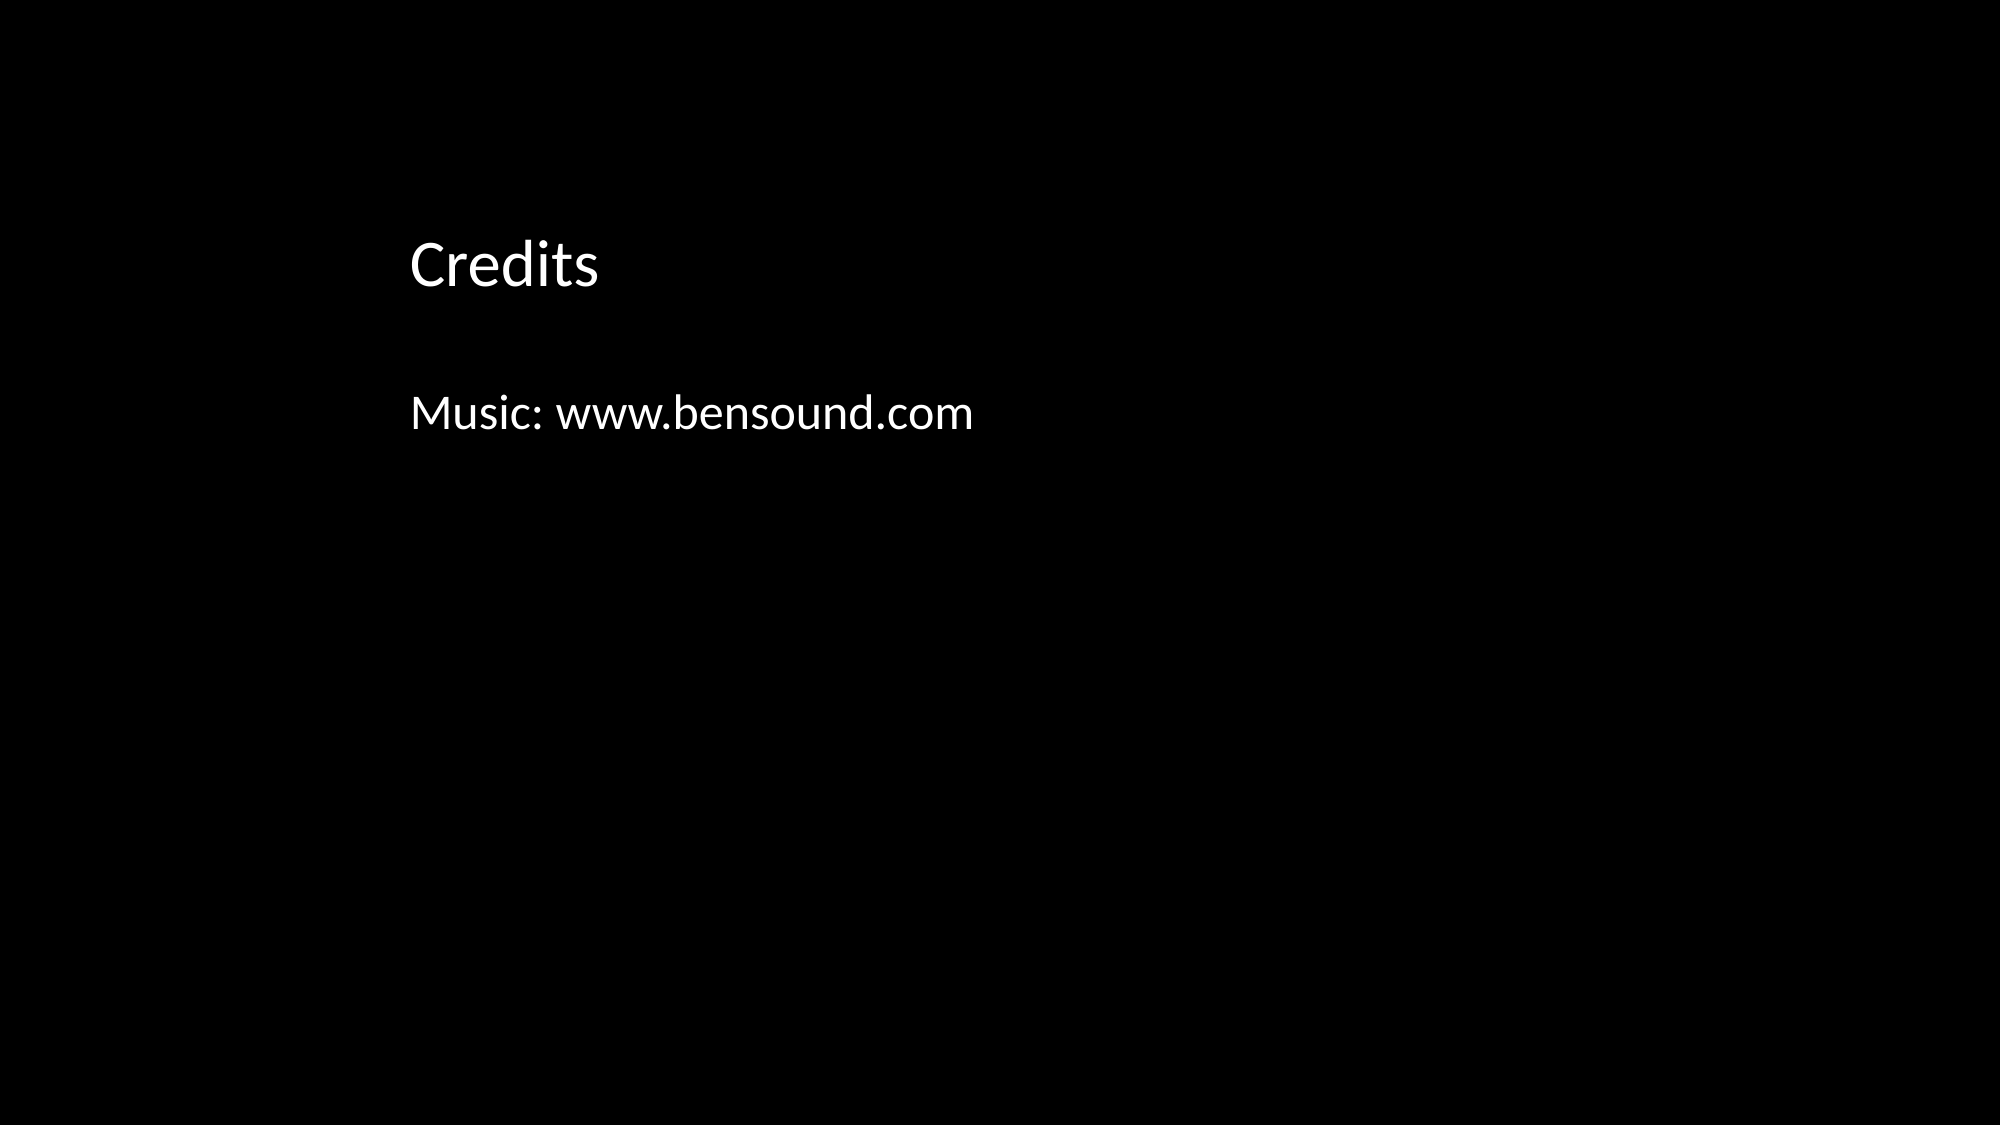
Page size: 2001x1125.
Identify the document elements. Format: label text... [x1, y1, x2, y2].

text_box Music: www.bensound.com [395, 372, 1605, 447]
text_box Credits [395, 212, 1605, 308]
